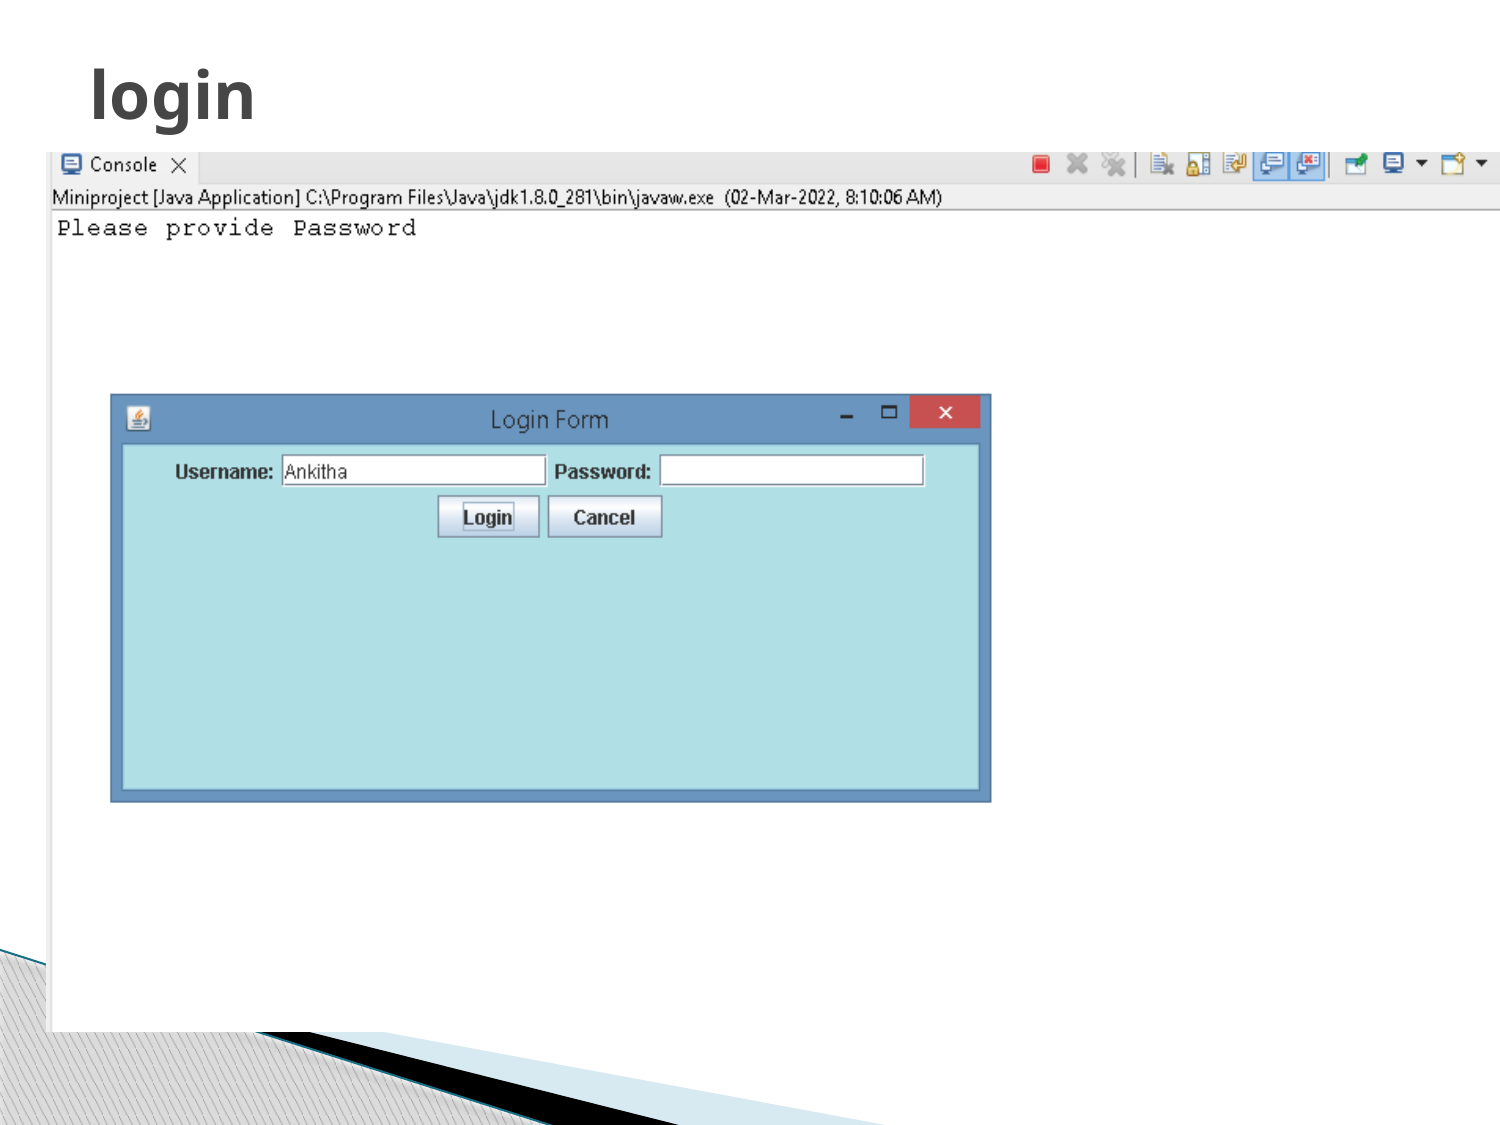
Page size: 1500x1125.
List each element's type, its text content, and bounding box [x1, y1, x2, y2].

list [46, 152, 1500, 1032]
title login [75, 45, 1425, 141]
